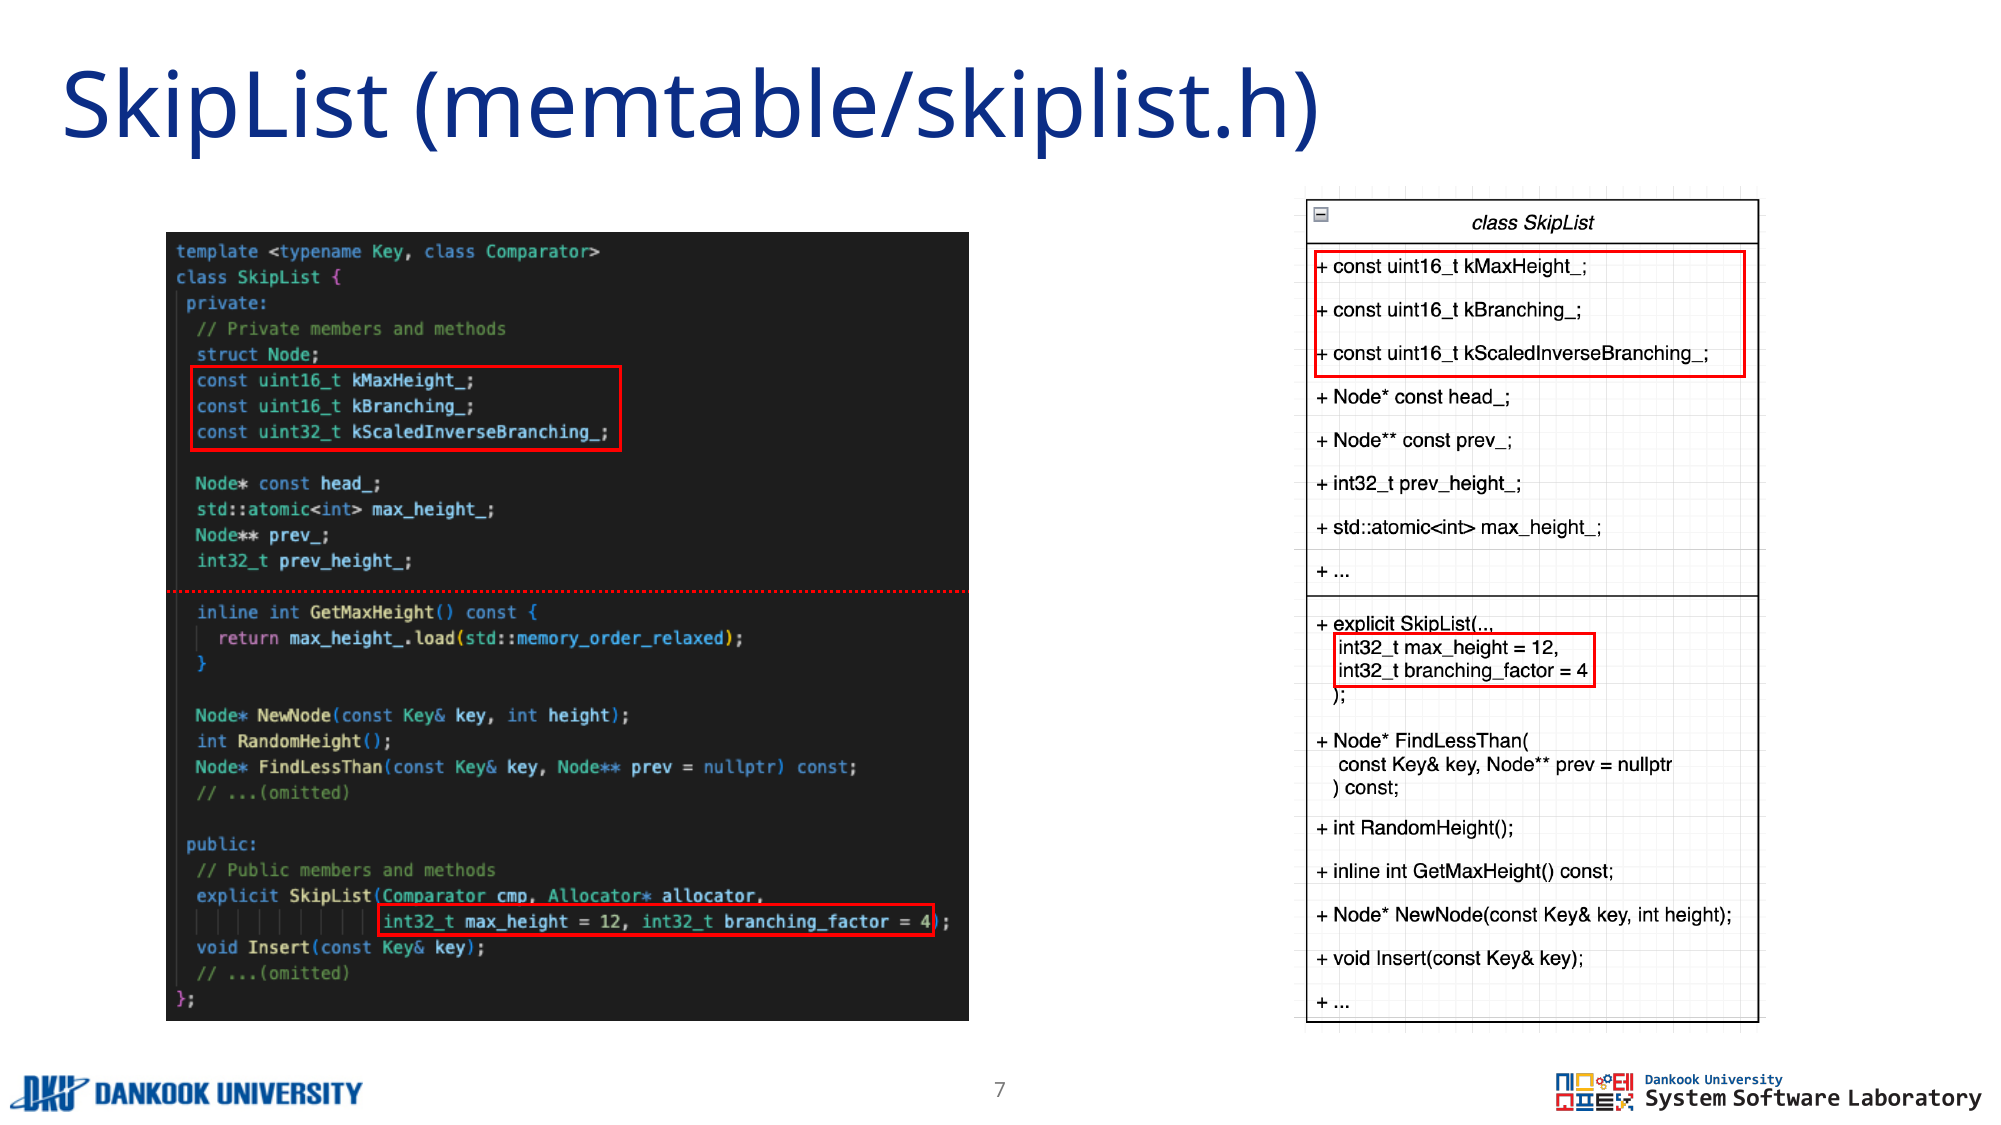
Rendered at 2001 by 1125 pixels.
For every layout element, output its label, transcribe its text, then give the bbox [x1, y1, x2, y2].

picture [1548, 1064, 2001, 1125]
picture [9, 1075, 363, 1112]
picture [1293, 185, 1766, 1034]
slide_number 7 [774, 1067, 1225, 1116]
title SkipList (memtable/skiplist.h) [46, 28, 1892, 187]
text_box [166, 232, 970, 1022]
